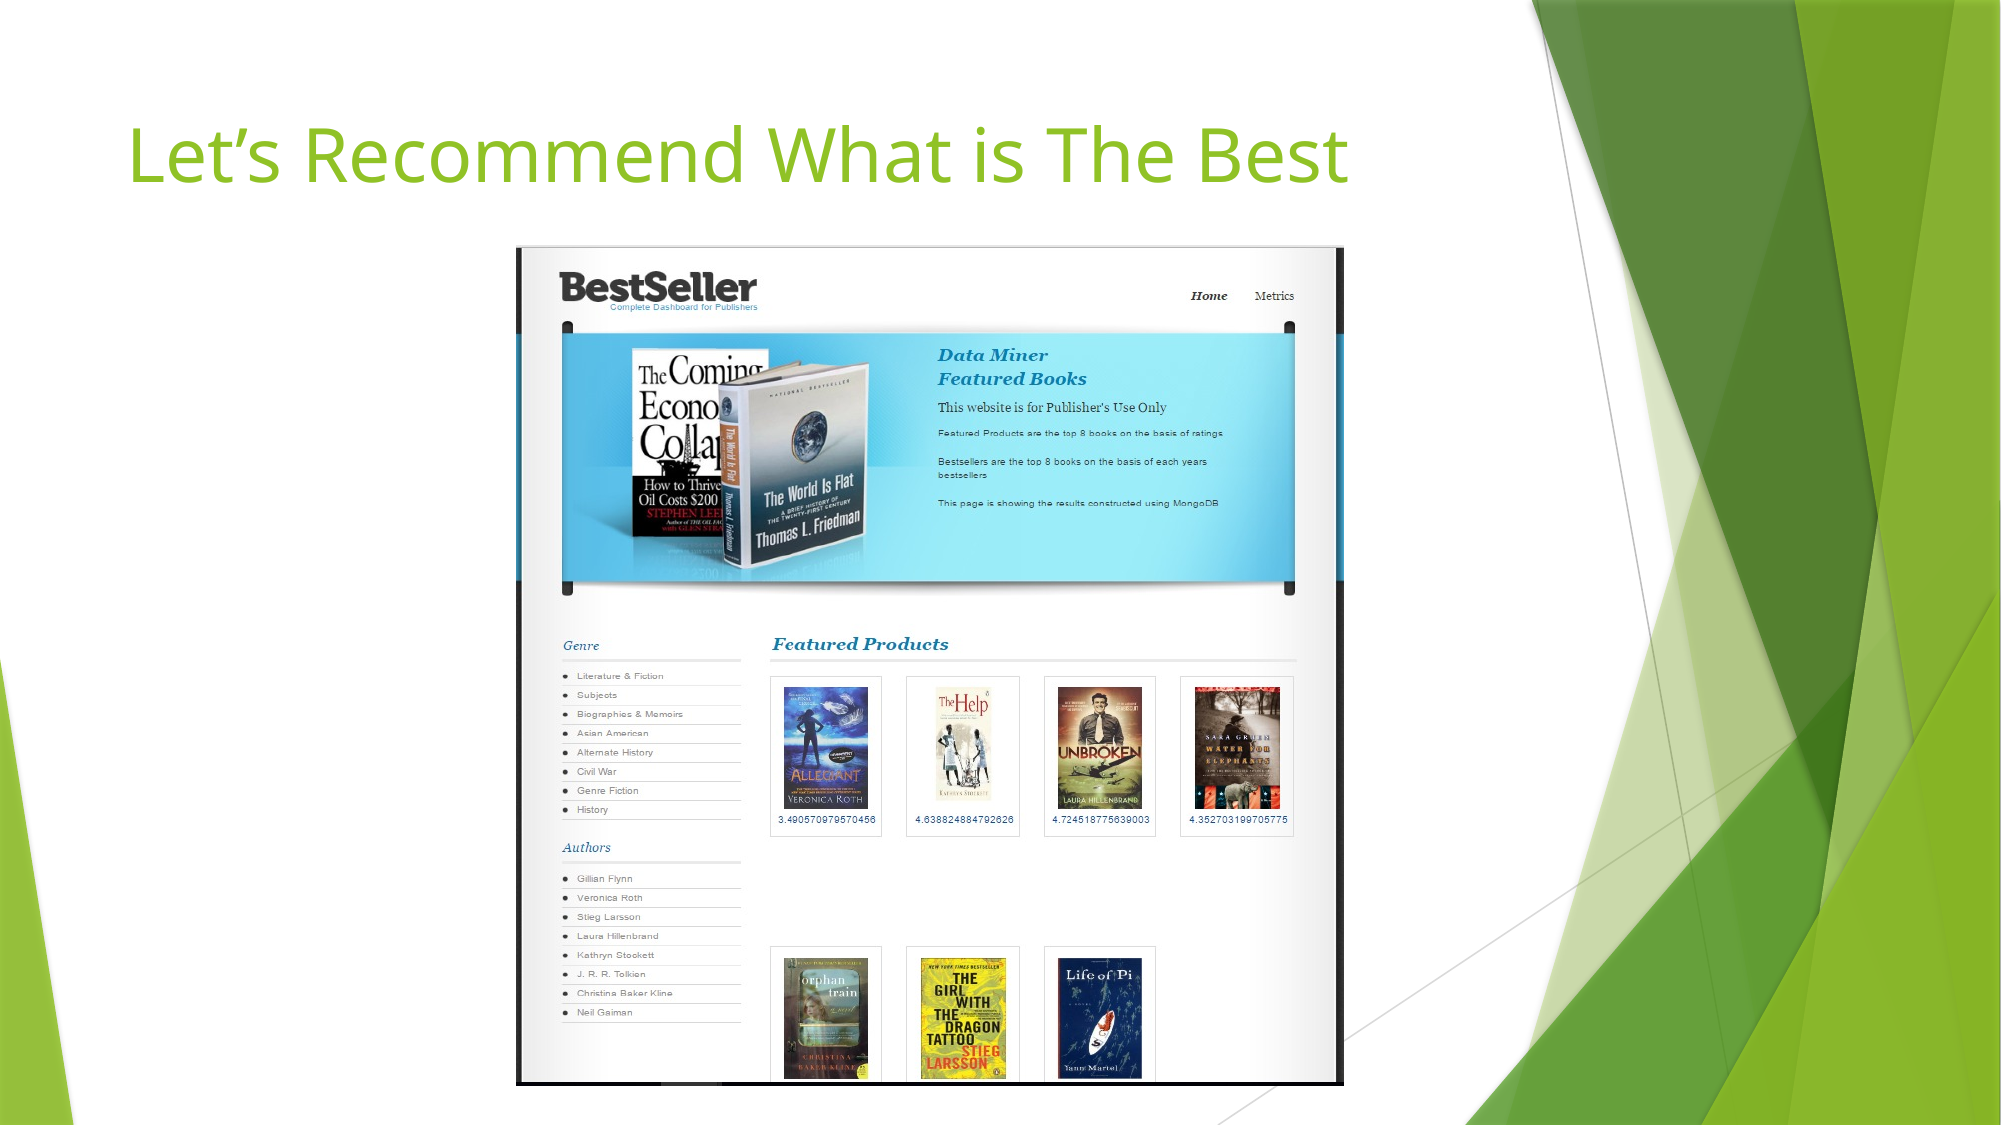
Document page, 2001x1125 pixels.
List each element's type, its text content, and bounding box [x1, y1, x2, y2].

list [515, 244, 1345, 1087]
title Let’s Recommend What is The Best [111, 99, 1522, 317]
